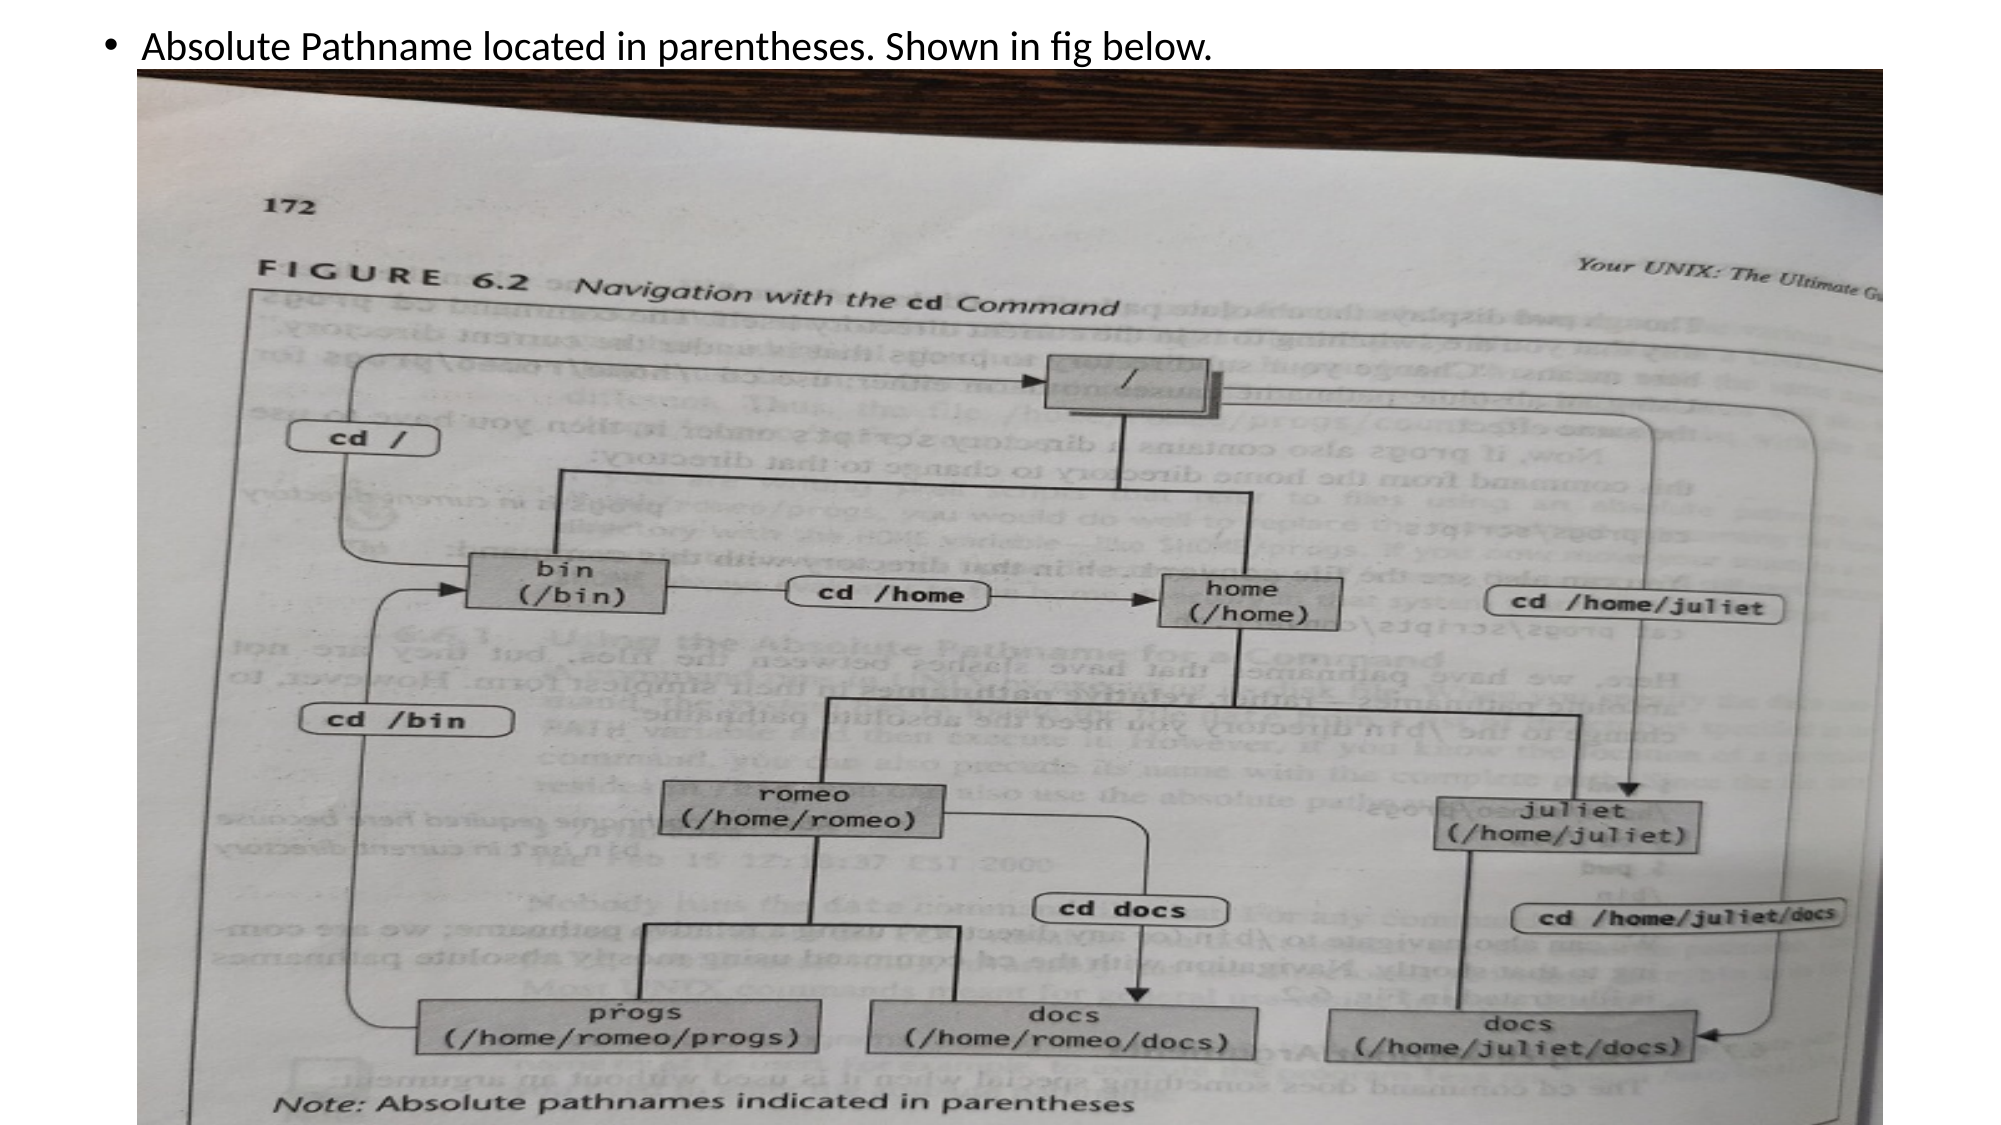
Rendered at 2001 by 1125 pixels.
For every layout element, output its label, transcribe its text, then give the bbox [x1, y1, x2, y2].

picture [137, 69, 1883, 1125]
list Absolute Pathname located in parentheses. Shown in fig below. [88, 16, 1978, 1125]
